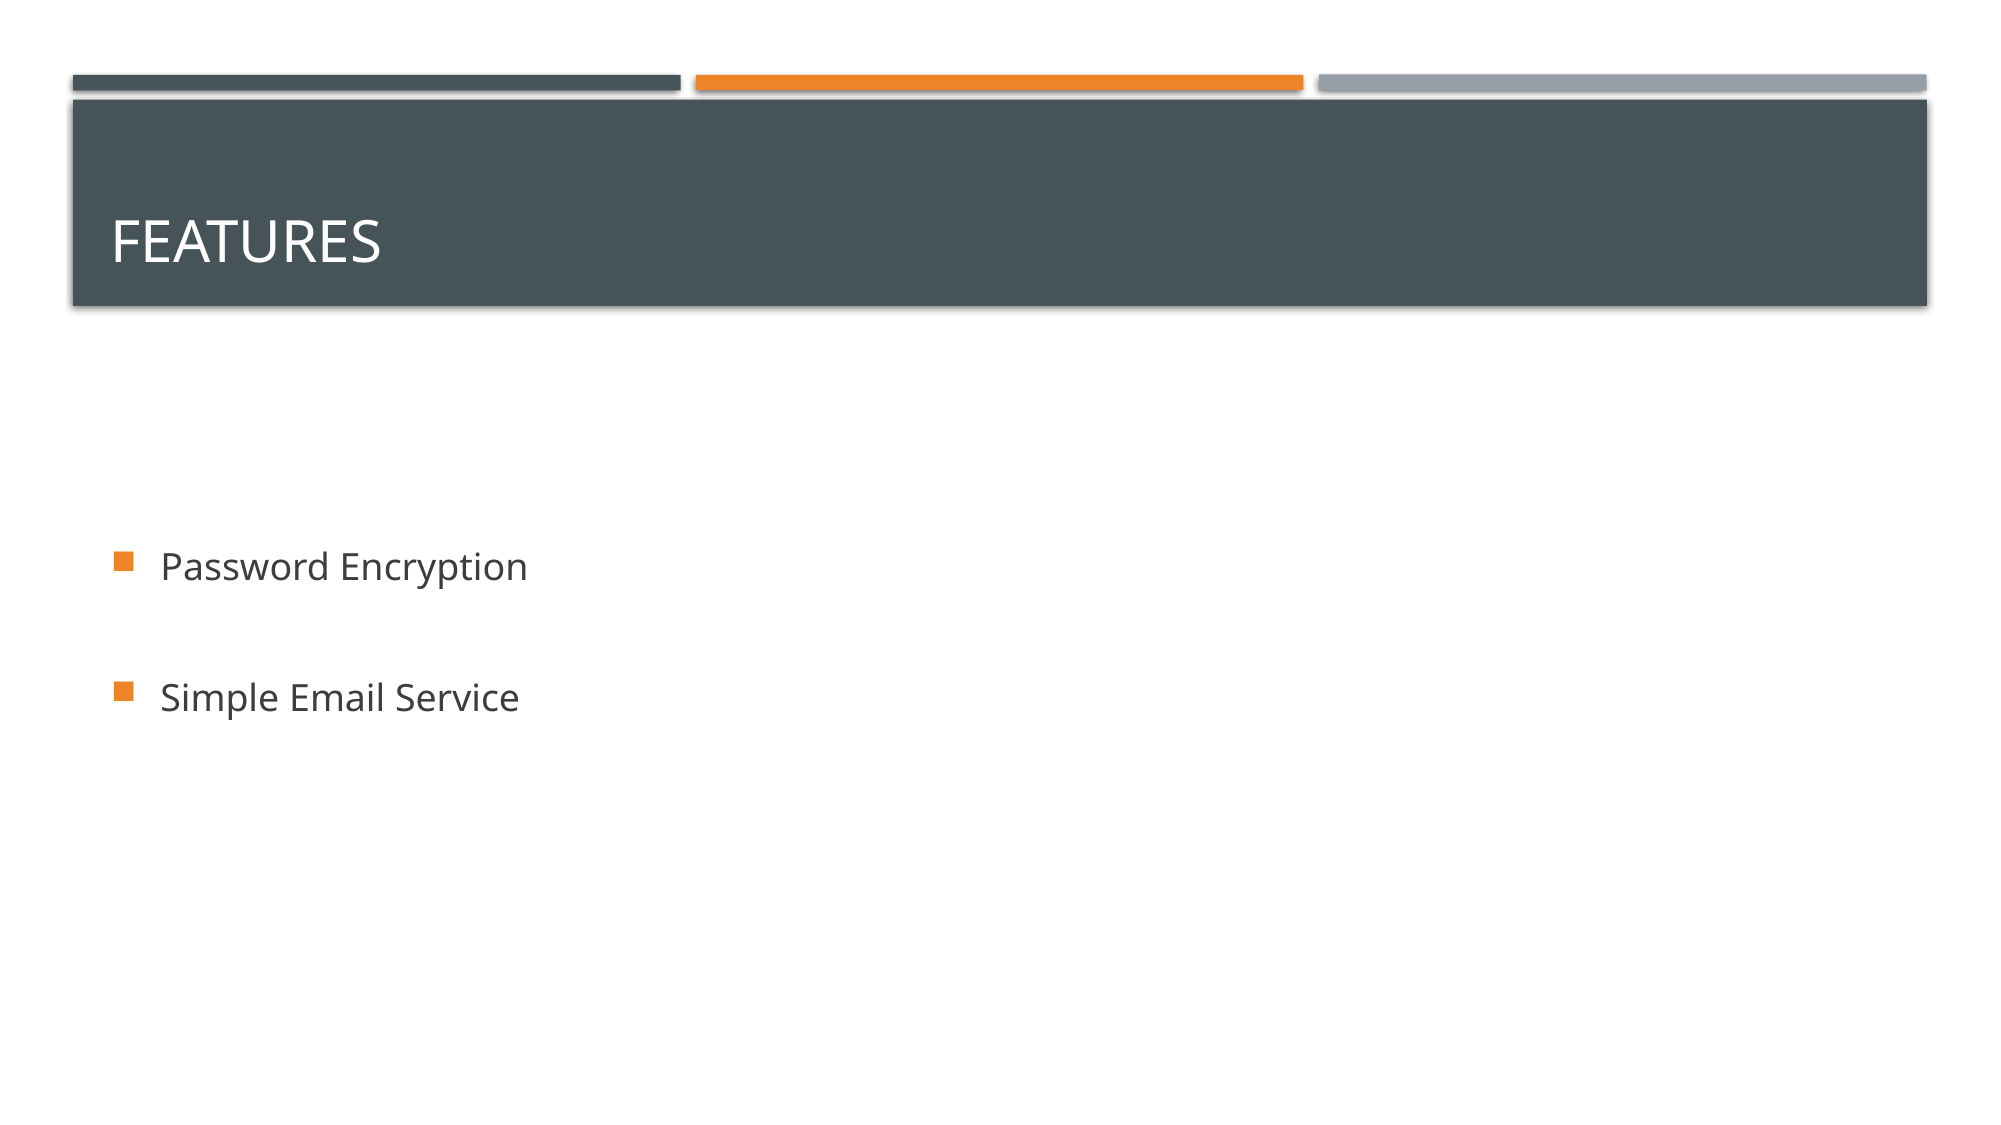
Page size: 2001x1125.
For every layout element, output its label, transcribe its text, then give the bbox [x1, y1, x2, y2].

list Password Encryption Simple Email Service [95, 365, 985, 962]
title Features [95, 119, 1905, 282]
